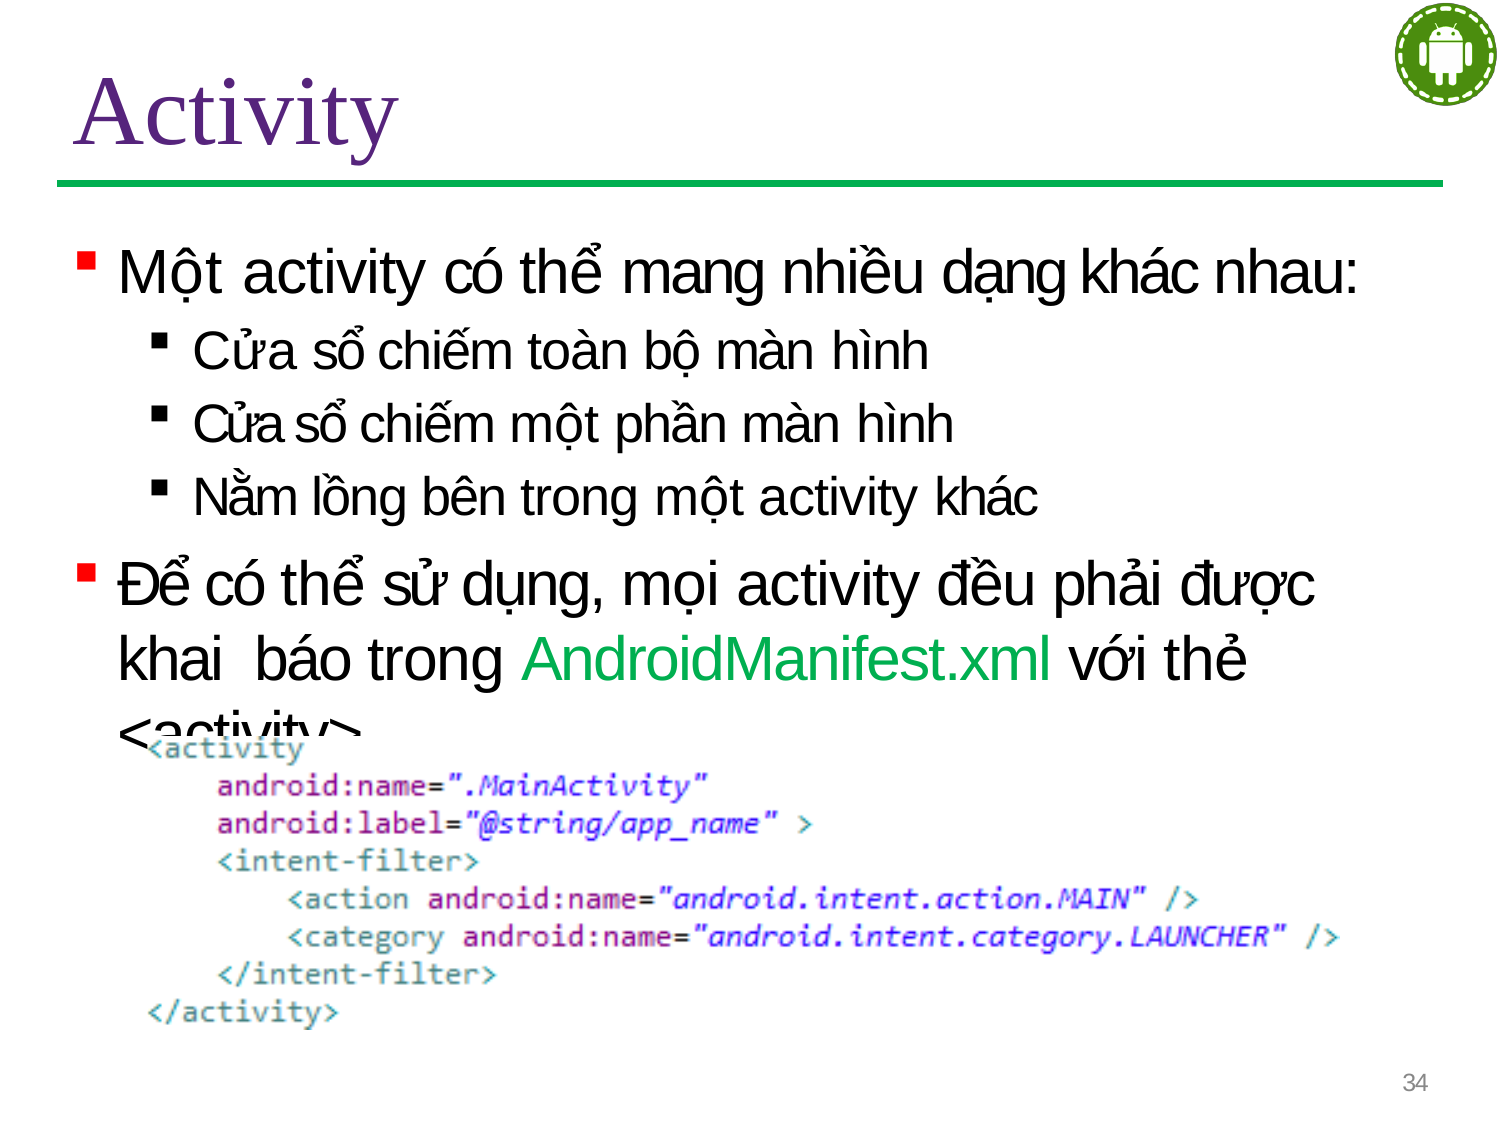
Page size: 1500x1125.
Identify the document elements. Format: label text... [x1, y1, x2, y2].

text_box Một activity có thể mang nhiều dạng khác nhau: Cửa sổ chiếm toàn bộ màn hình Cửa sổ chiếm một phần màn hình Nằm lồng bên trong một activity khác Để có thể sử dụng, mọi activity đều phải được khai báo trong AndroidManifest.xml với thẻ <activity> [70, 218, 1409, 768]
picture [1391, 0, 1500, 109]
title Activity [70, 42, 403, 218]
text_box [147, 736, 1340, 1030]
slide_number 34 [1398, 1070, 1432, 1125]
